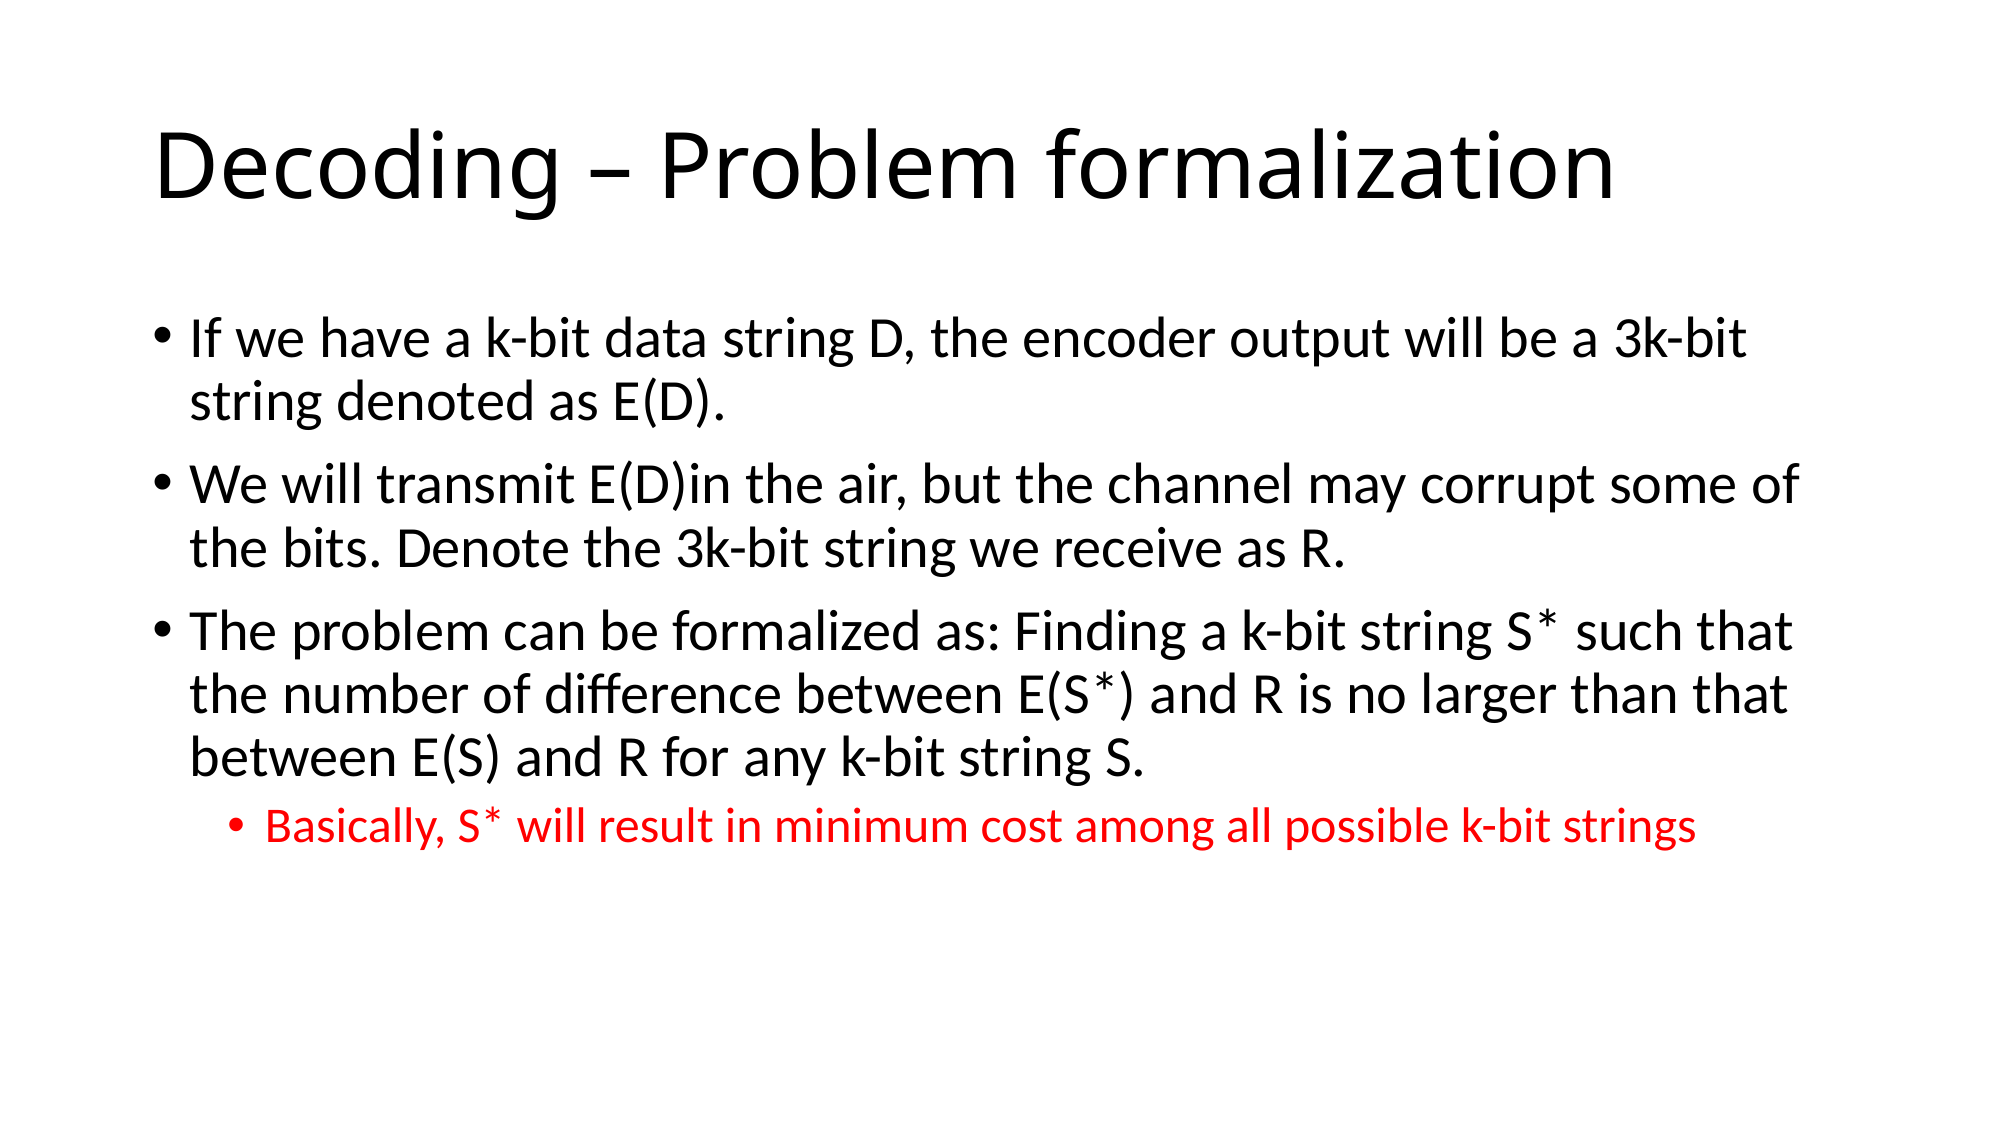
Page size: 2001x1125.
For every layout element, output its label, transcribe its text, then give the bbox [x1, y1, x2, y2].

title Decoding – Problem formalization [137, 59, 1863, 278]
list If we have a k-bit data string D, the encoder output will be a 3k-bit string denoted as E(D). We will transmit E(D)in the air, but the channel may corrupt some of the bits. Denote the 3k-bit string we receive as R. The problem can be formalized as: Finding a k-bit string S* such that the number of difference between E(S*) and R is no larger than that between E(S) and R for any k-bit string S. Basically, S* will result in minimum cost among all possible k-bit strings [137, 299, 1863, 1014]
